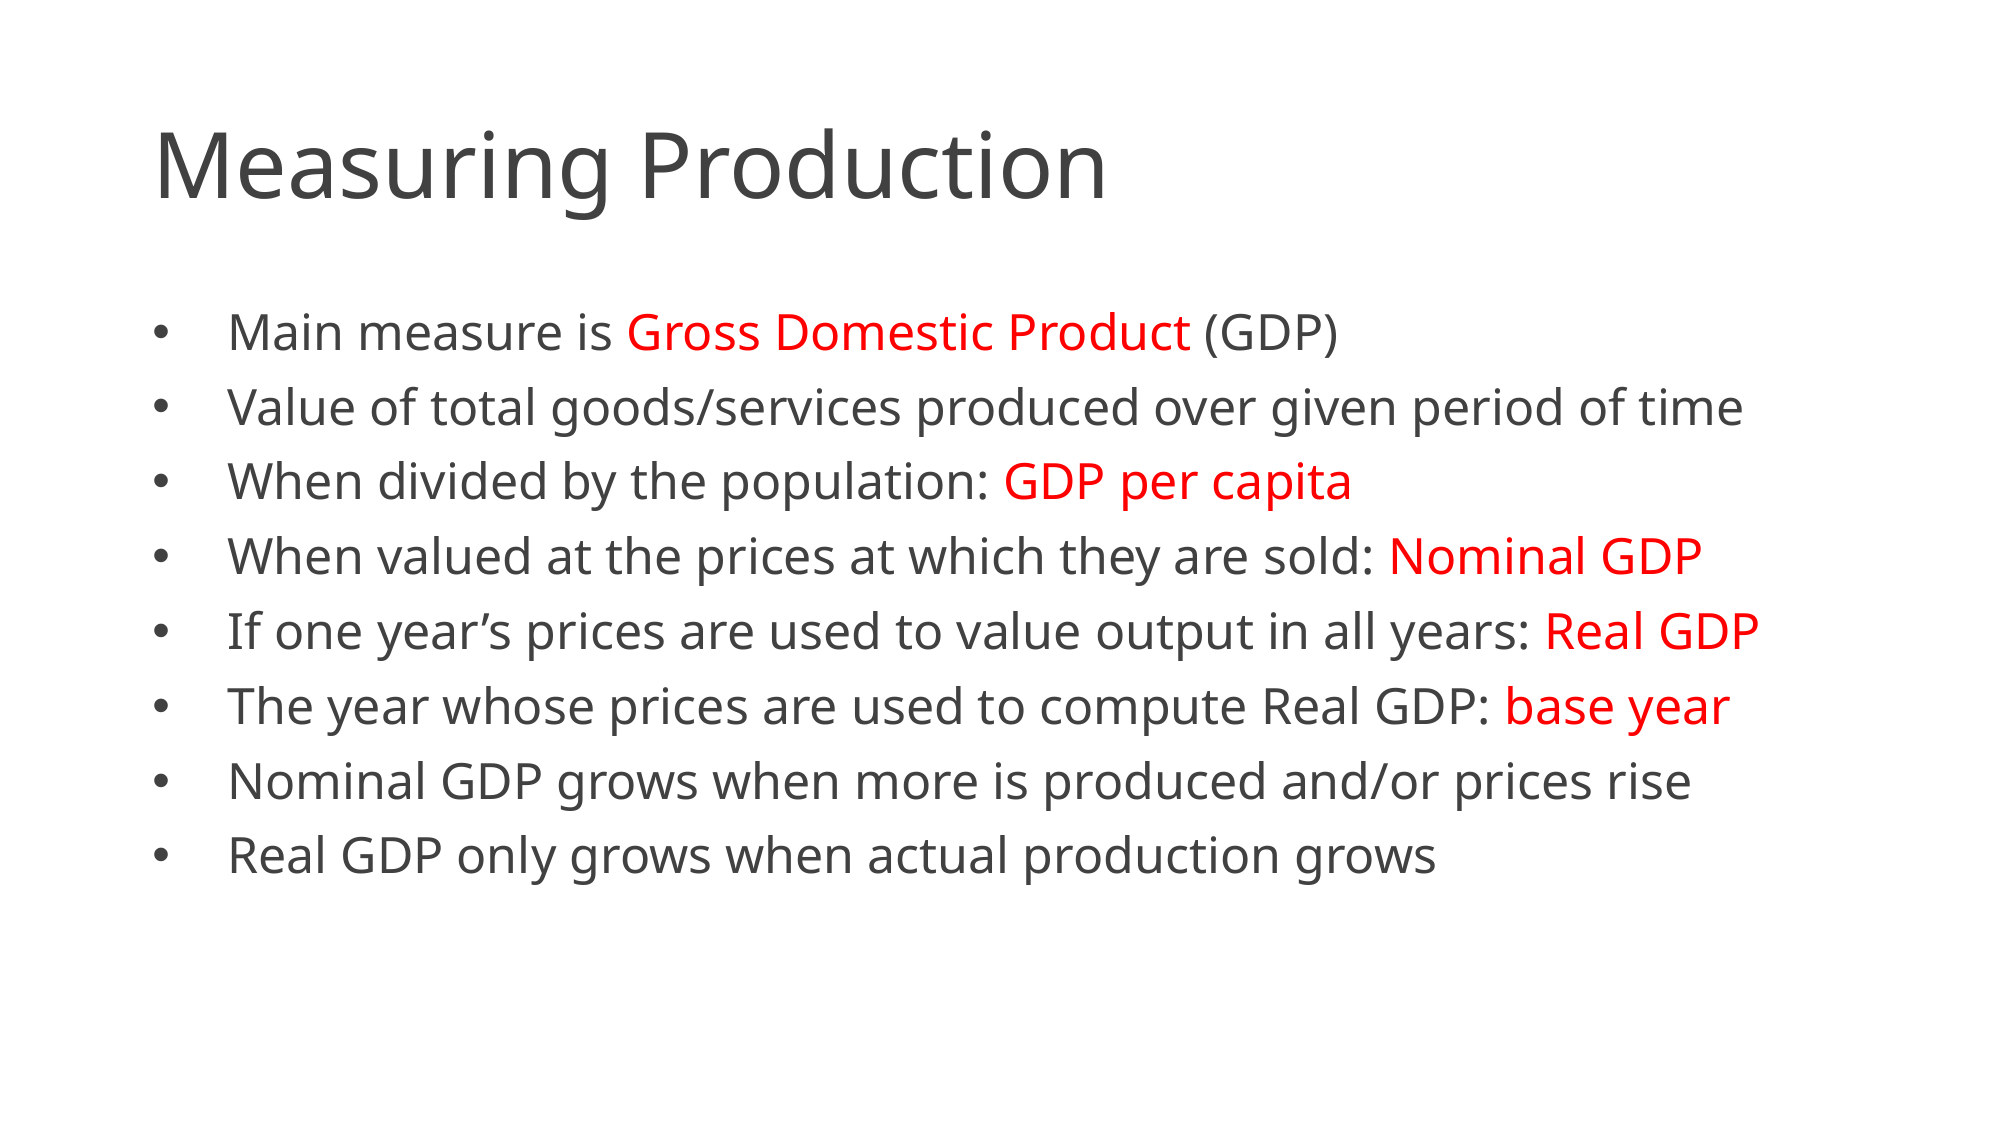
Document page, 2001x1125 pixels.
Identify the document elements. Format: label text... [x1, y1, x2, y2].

title Measuring Production [137, 59, 1863, 278]
list Main measure is Gross Domestic Product (GDP) Value of total goods/services produced over given period of time When divided by the population: GDP per capita When valued at the prices at which they are sold: Nominal GDP If one year’s prices are used to value output in all years: Real GDP The year whose prices are used to compute Real GDP: base year Nominal GDP grows when more is produced and/or prices rise Real GDP only grows when actual production grows [137, 299, 1863, 1014]
